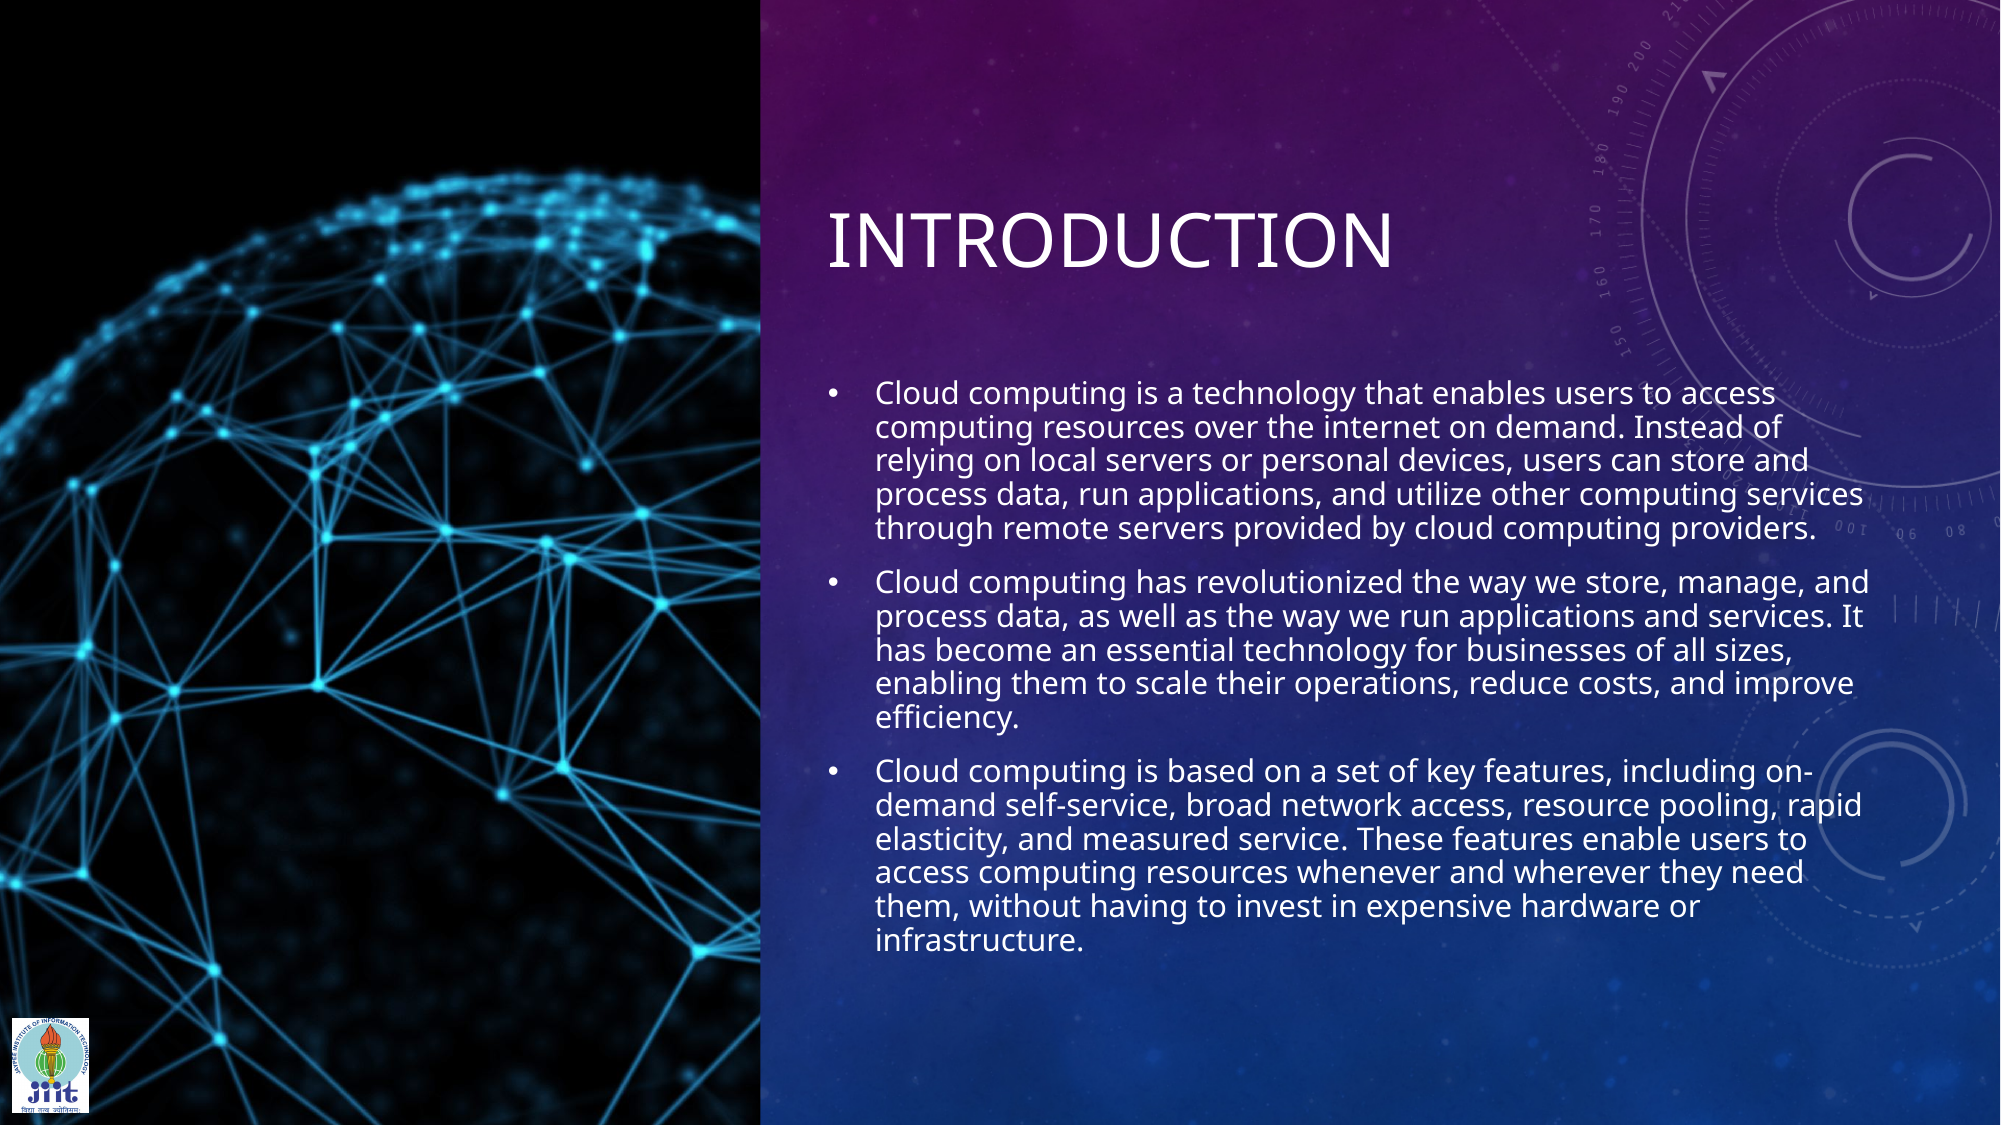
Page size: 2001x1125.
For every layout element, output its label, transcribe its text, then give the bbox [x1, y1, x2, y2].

title introduction [812, 104, 1895, 369]
list Cloud computing is a technology that enables users to access computing resources over the internet on demand. Instead of relying on local servers or personal devices, users can store and process data, run applications, and utilize other computing services through remote servers provided by cloud computing providers. Cloud computing has revolutionized the way we store, manage, and process data, as well as the way we run applications and services. It has become an essential technology for businesses of all sizes, enabling them to scale their operations, reduce costs, and improve efficiency. Cloud computing is based on a set of key features, including on-demand self-service, broad network access, resource pooling, rapid elasticity, and measured service. These features enable users to access computing resources whenever and wherever they need them, without having to invest in expensive hardware or infrastructure. [812, 369, 1895, 1021]
picture [0, 0, 2001, 1125]
